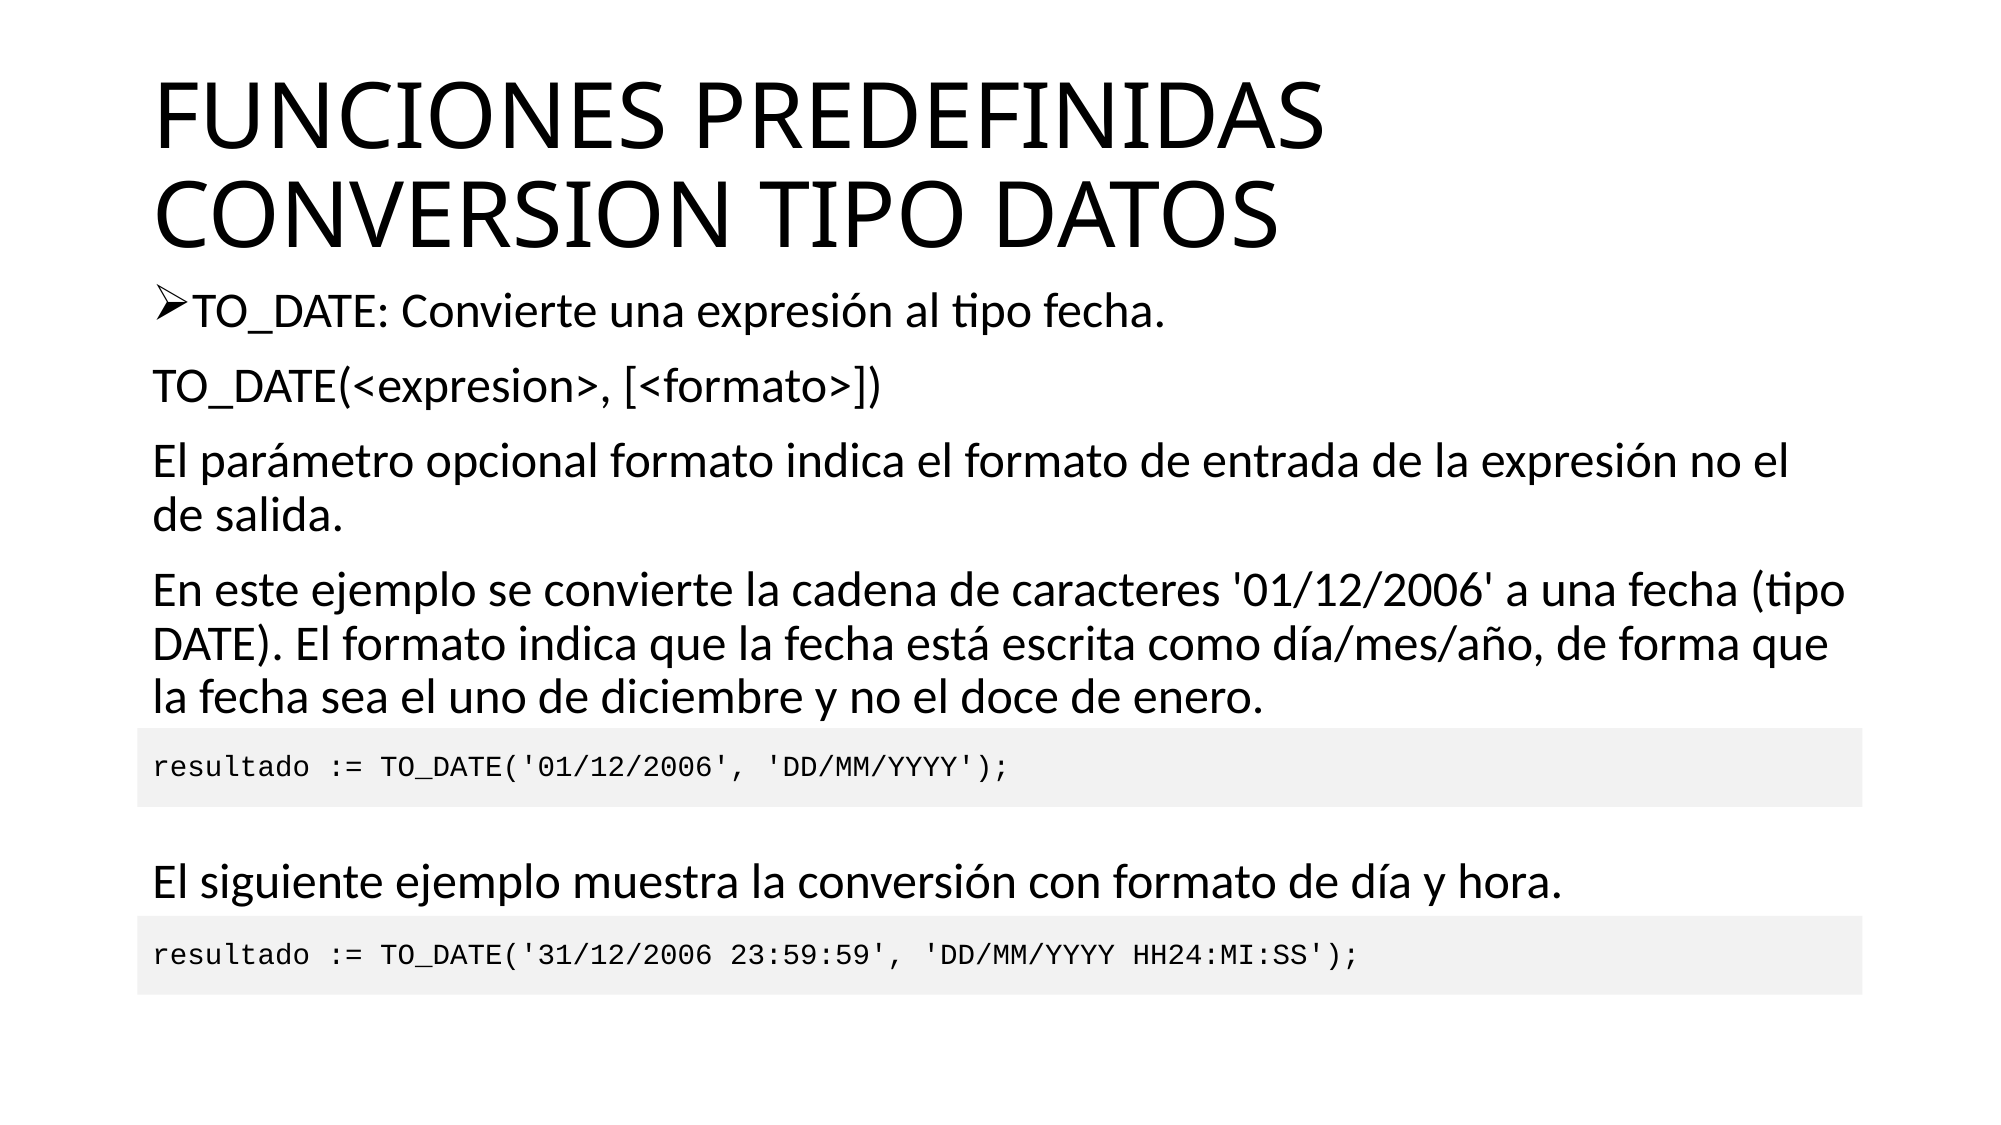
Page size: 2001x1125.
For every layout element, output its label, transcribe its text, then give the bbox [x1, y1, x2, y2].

title FUNCIONES PREDEFINIDAS CONVERSION TIPO DATOS [137, 59, 1863, 276]
text_box resultado := TO_DATE('31/12/2006 23:59:59', 'DD/MM/YYYY HH24:MI:SS'); [137, 915, 1863, 995]
text_box resultado := TO_DATE('01/12/2006', 'DD/MM/YYYY'); [137, 728, 1863, 807]
text_box El siguiente ejemplo muestra la conversión con formato de día y hora. [137, 848, 1863, 915]
list TO_DATE: Convierte una expresión al tipo fecha. TO_DATE(<expresion>, [<formato>]) El parámetro opcional formato indica el formato de entrada de la expresión no el de salida. En este ejemplo se convierte la cadena de caracteres '01/12/2006' a una fecha (tipo DATE). El formato indica que la fecha está escrita como día­/mes/­año, de forma que la fecha sea el uno de diciembre y no el doce de enero. [137, 276, 1863, 728]
